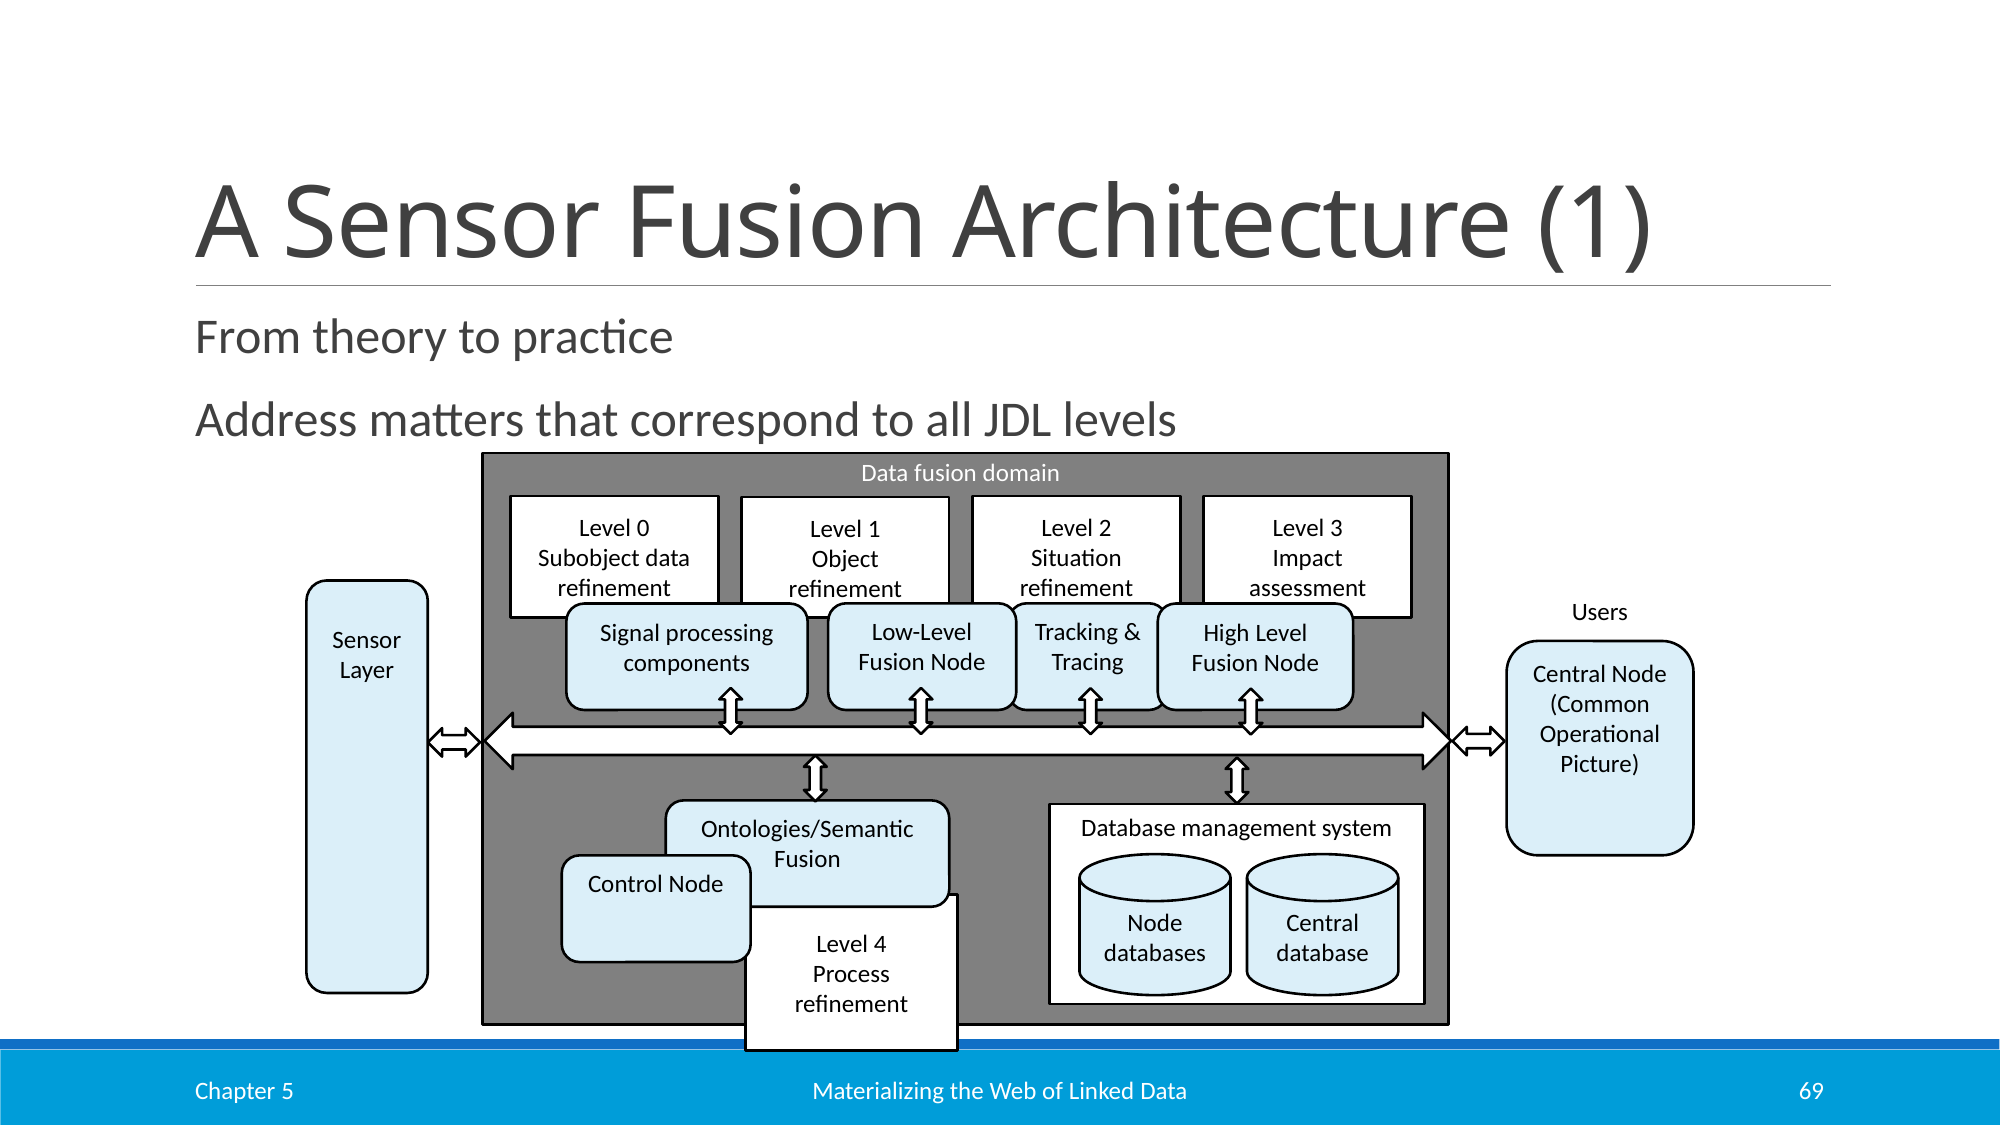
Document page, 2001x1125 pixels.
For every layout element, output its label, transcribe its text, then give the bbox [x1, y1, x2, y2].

title A Sensor Fusion Architecture (1) [180, 47, 1830, 285]
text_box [305, 448, 1694, 1051]
slide_number Chapter 5 [180, 1059, 586, 1120]
list From theory to practice Address matters that correspond to all JDL levels [180, 302, 1906, 1107]
slide_number 69 [1624, 1059, 1840, 1120]
footer Materializing the Web of Linked Data [604, 1059, 1396, 1120]
